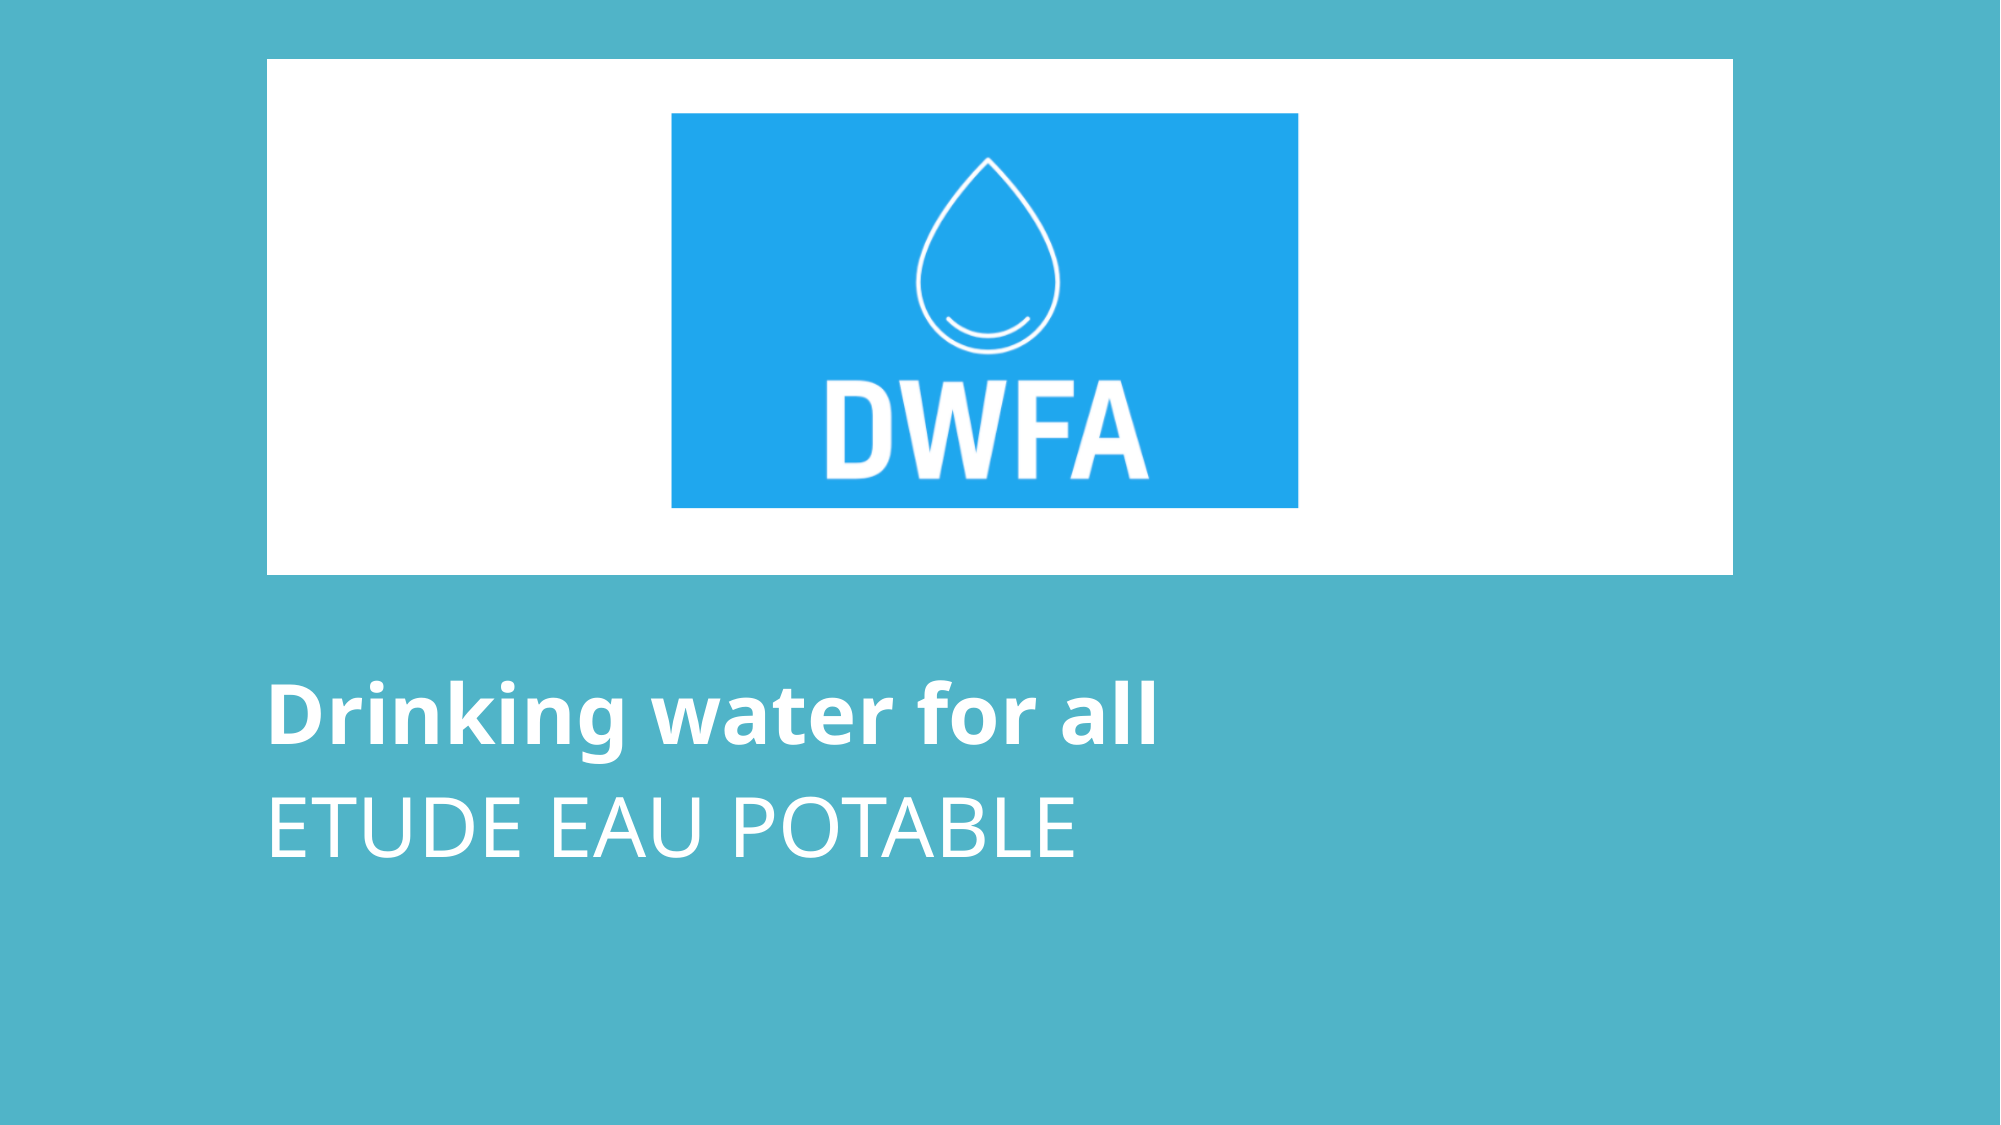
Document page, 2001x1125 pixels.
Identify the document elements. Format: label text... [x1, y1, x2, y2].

subtitle Drinking water for all ETUDE EAU POTABLE [249, 562, 1750, 999]
picture [267, 59, 1733, 575]
